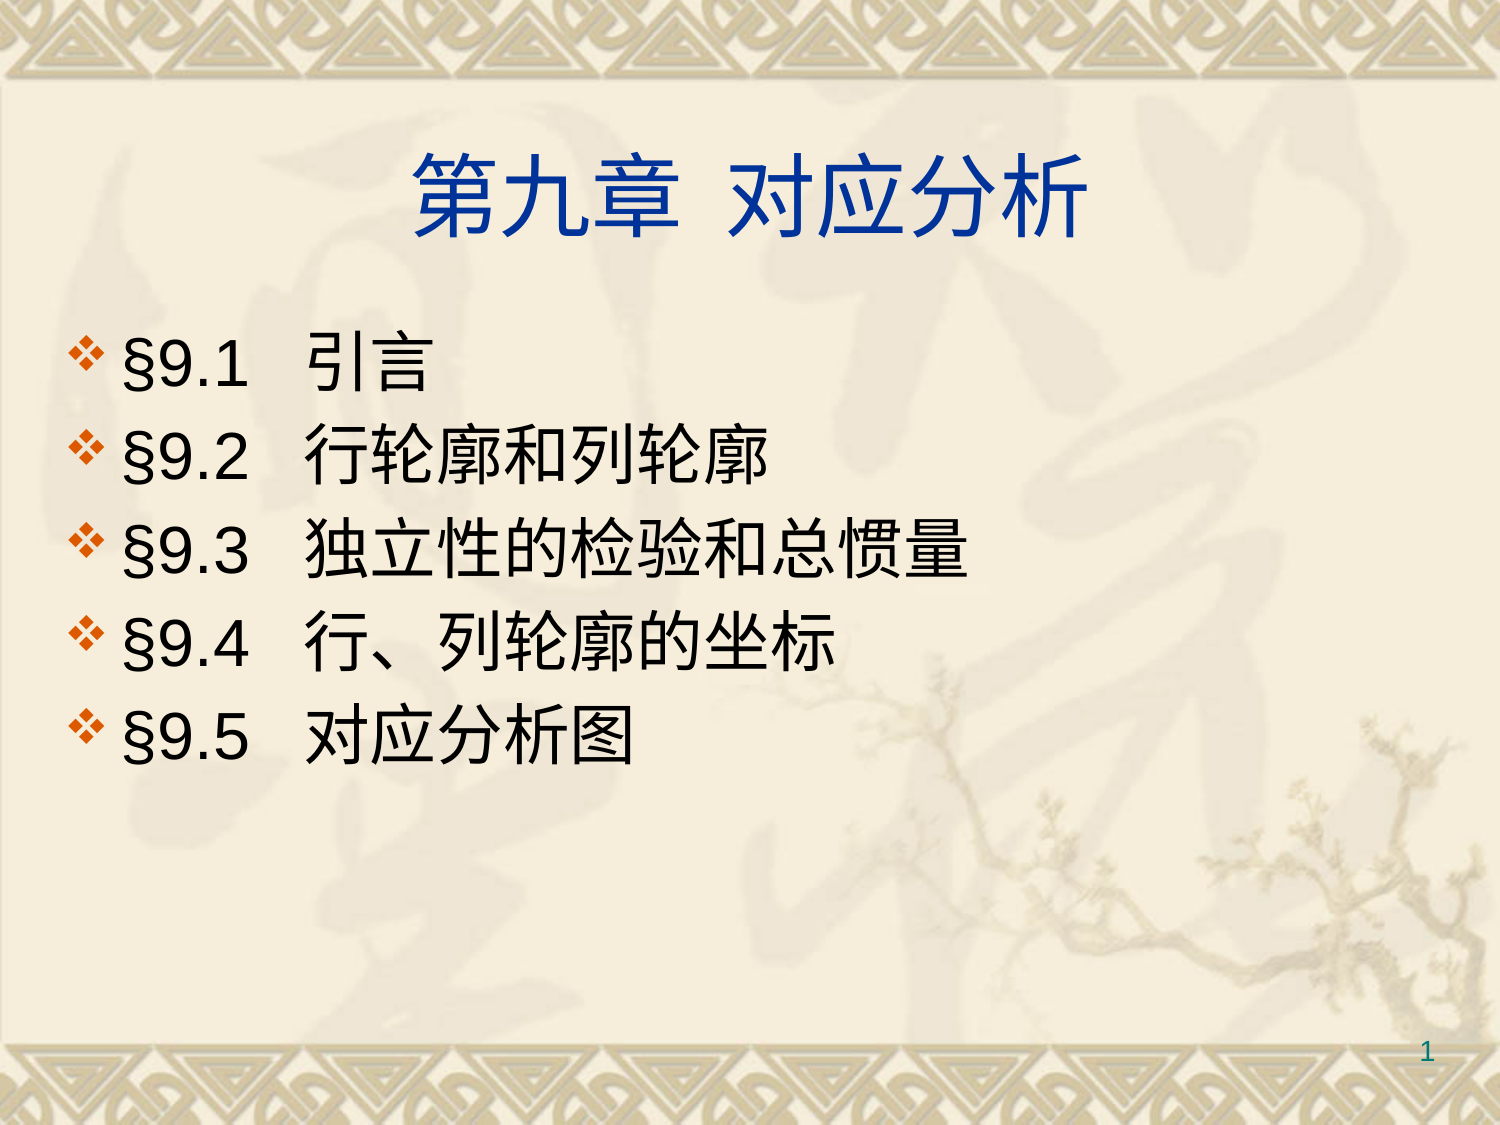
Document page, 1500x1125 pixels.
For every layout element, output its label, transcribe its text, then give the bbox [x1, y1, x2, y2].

title 第九章 对应分析 [49, 99, 1451, 288]
slide_number 1 [1074, 1024, 1451, 1103]
picture [0, 0, 1500, 1125]
list §9.1 引言 §9.2 行轮廓和列轮廓 §9.3 独立性的检验和总惯量 §9.4 行、列轮廓的坐标 §9.5 对应分析图 [49, 312, 1451, 1001]
